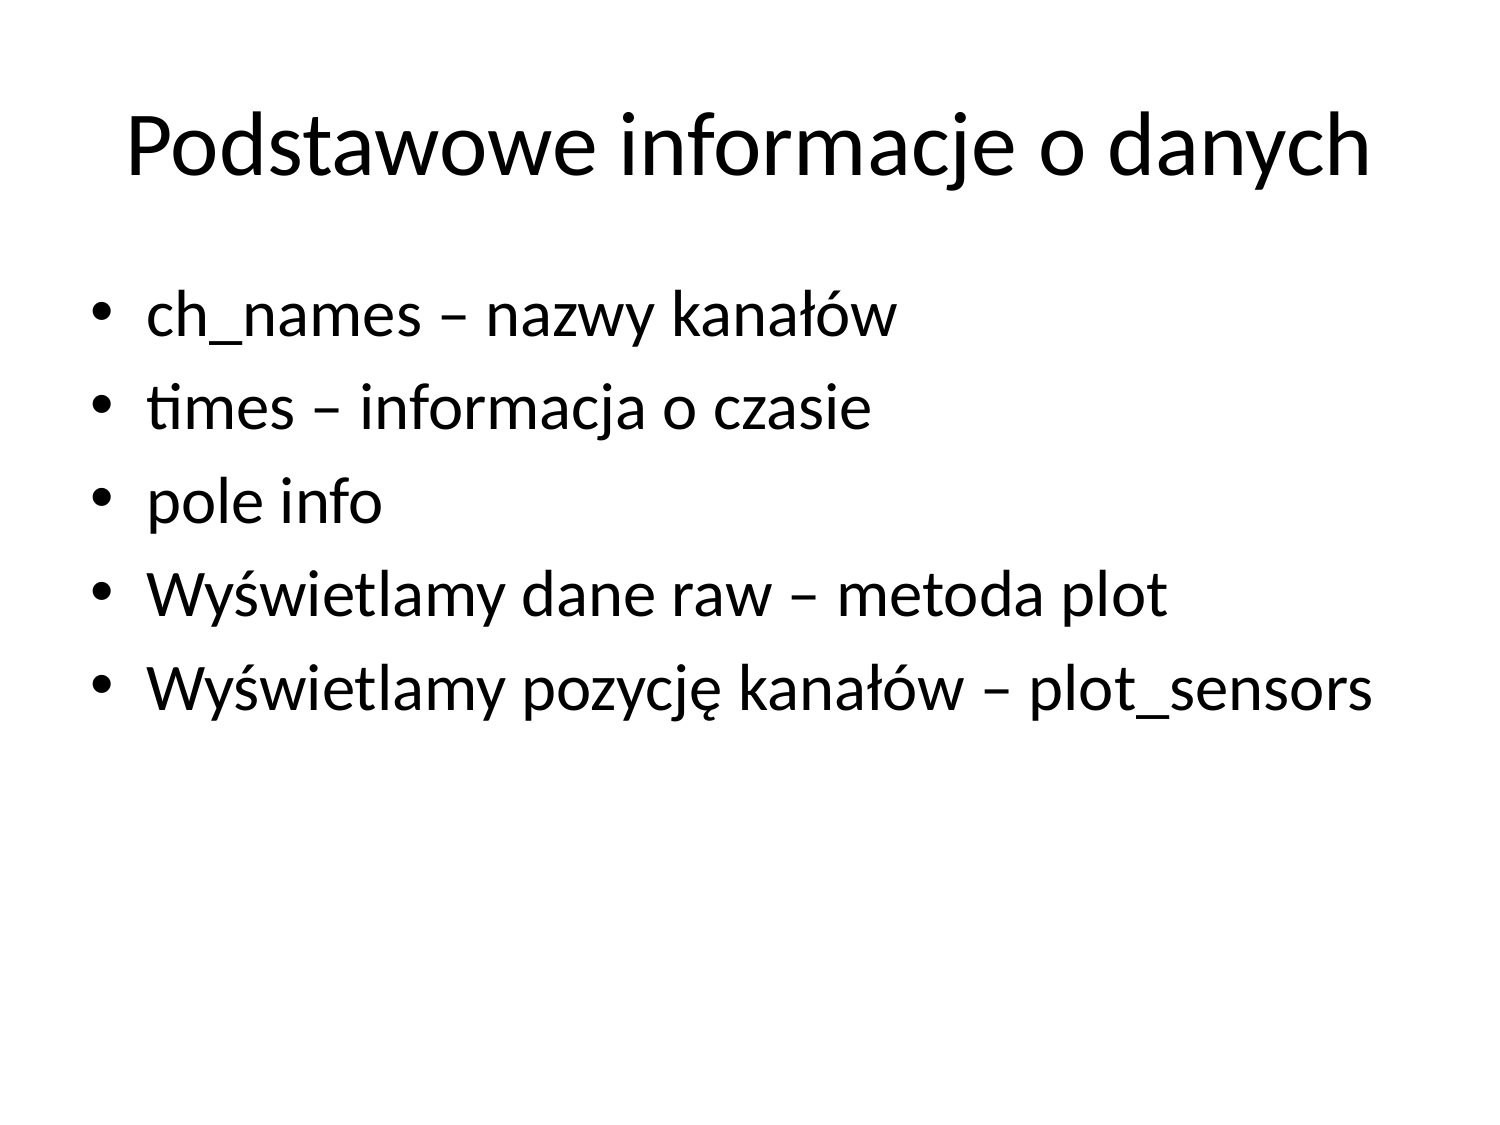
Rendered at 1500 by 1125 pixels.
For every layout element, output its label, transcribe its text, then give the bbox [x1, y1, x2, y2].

list ch_names – nazwy kanałów times – informacja o czasie pole info Wyświetlamy dane raw – metoda plot Wyświetlamy pozycję kanałów – plot_sensors [75, 262, 1425, 1005]
title Podstawowe informacje o danych [75, 45, 1425, 233]
